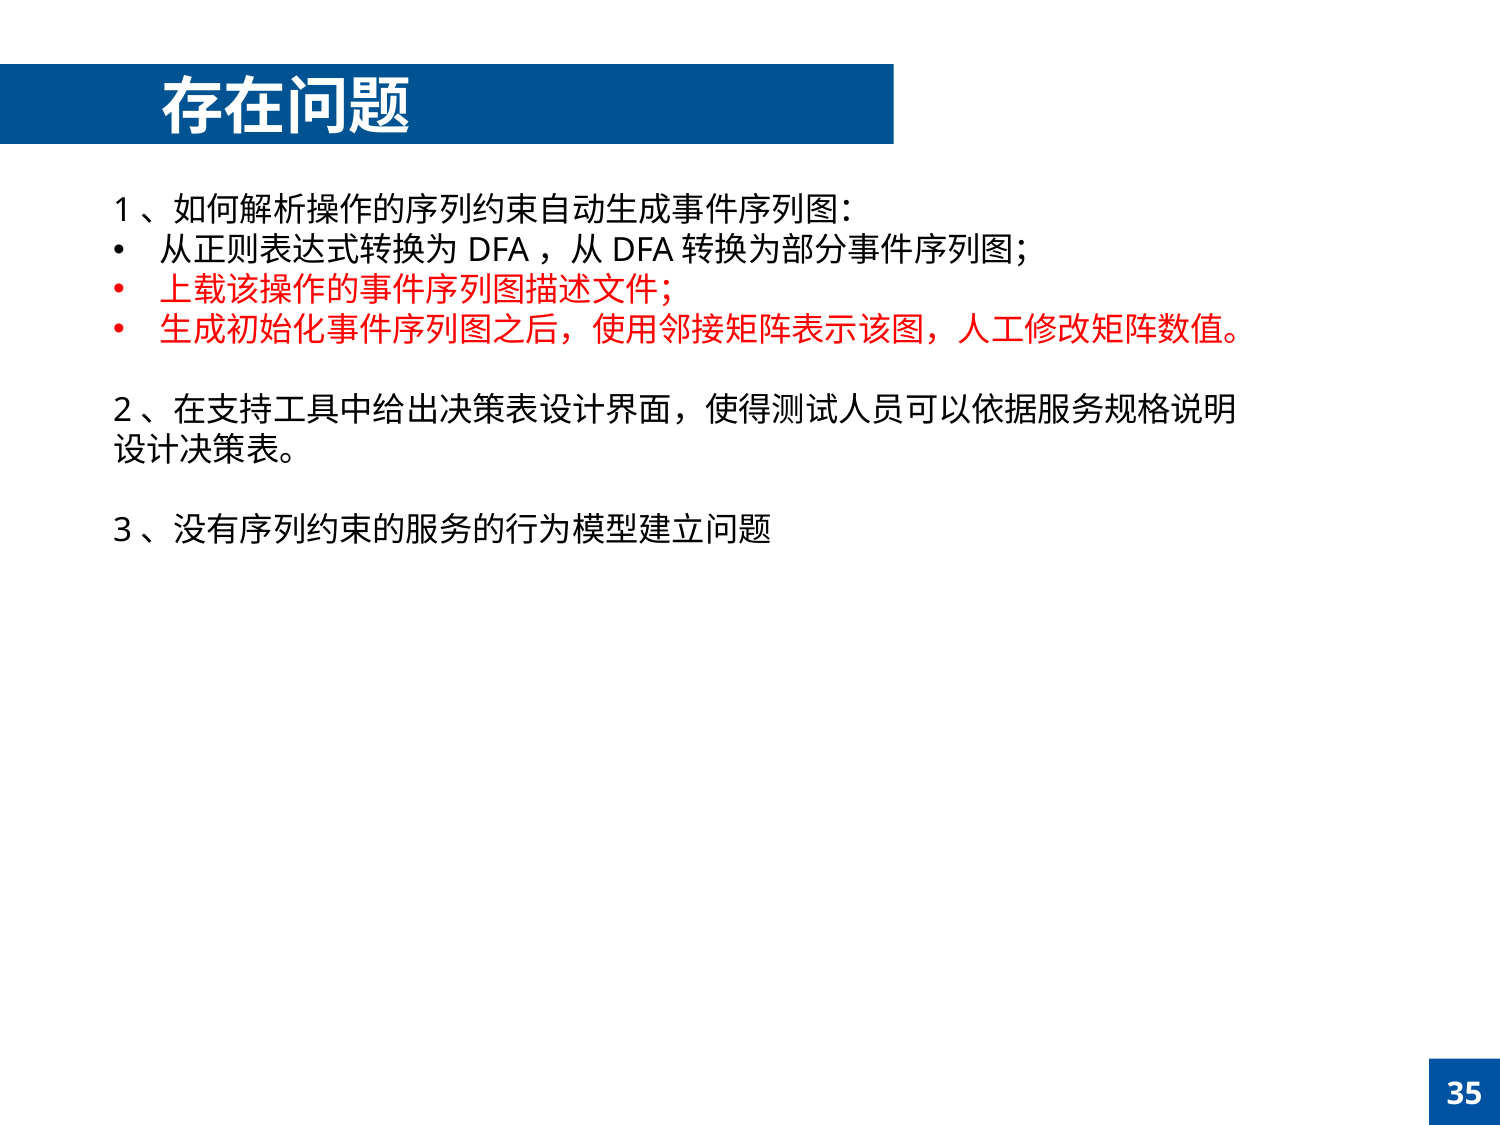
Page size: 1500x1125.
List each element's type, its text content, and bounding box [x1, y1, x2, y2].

text_box 存在问题 [0, 63, 895, 145]
text_box 35 [1429, 1058, 1500, 1125]
text_box 1、如何解析操作的序列约束自动生成事件序列图： 从正则表达式转换为DFA，从DFA转换为部分事件序列图； 上载该操作的事件序列图描述文件； 生成初始化事件序列图之后，使用邻接矩阵表示该图，人工修改矩阵数值。 2、在支持工具中给出决策表设计界面，使得测试人员可以依据服务规格说明设计决策表。 3、没有序列约束的服务的行为模型建立问题 [98, 181, 1269, 556]
